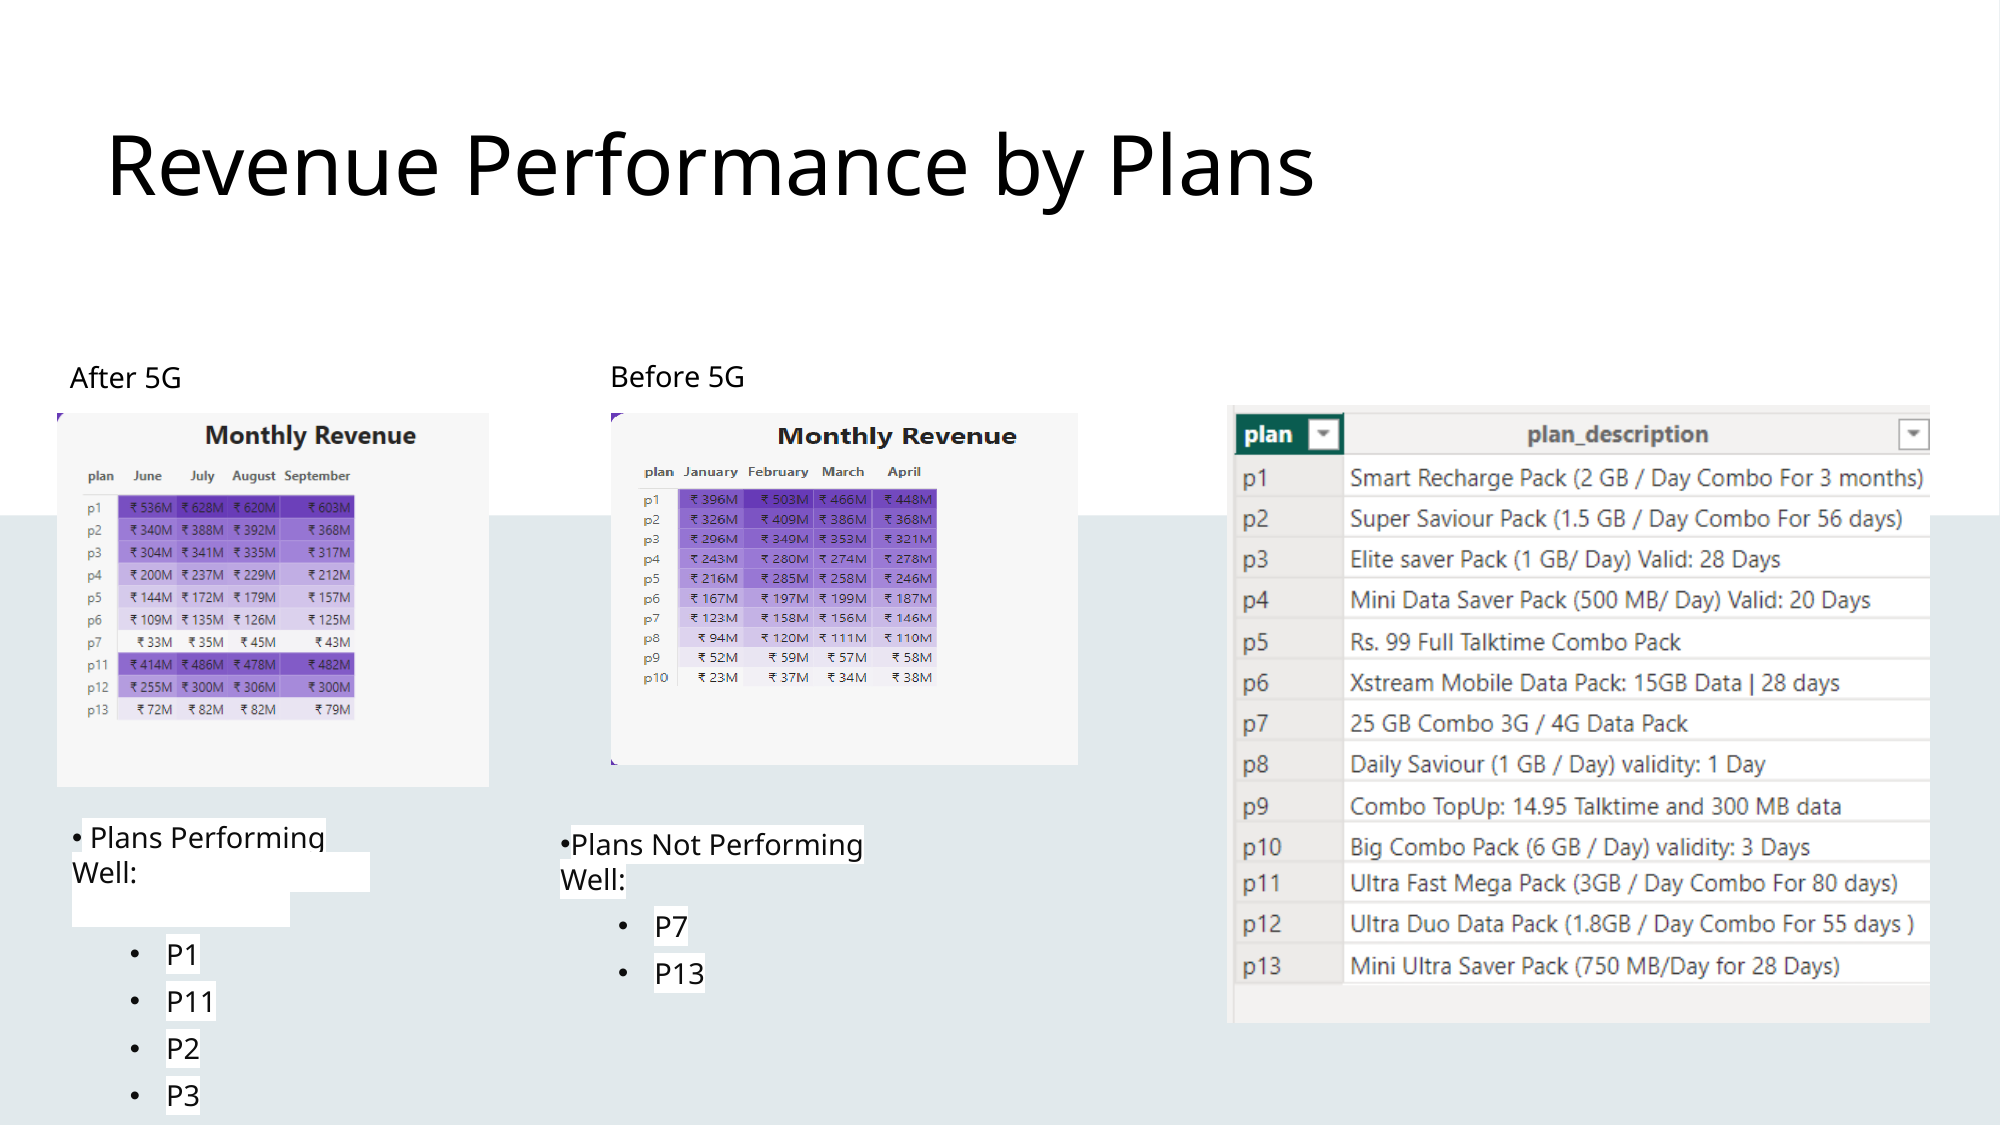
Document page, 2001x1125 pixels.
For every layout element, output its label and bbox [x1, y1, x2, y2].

picture [1226, 404, 1930, 1024]
picture [56, 412, 489, 788]
text_box [0, 0, 2000, 1125]
picture [610, 412, 1078, 766]
